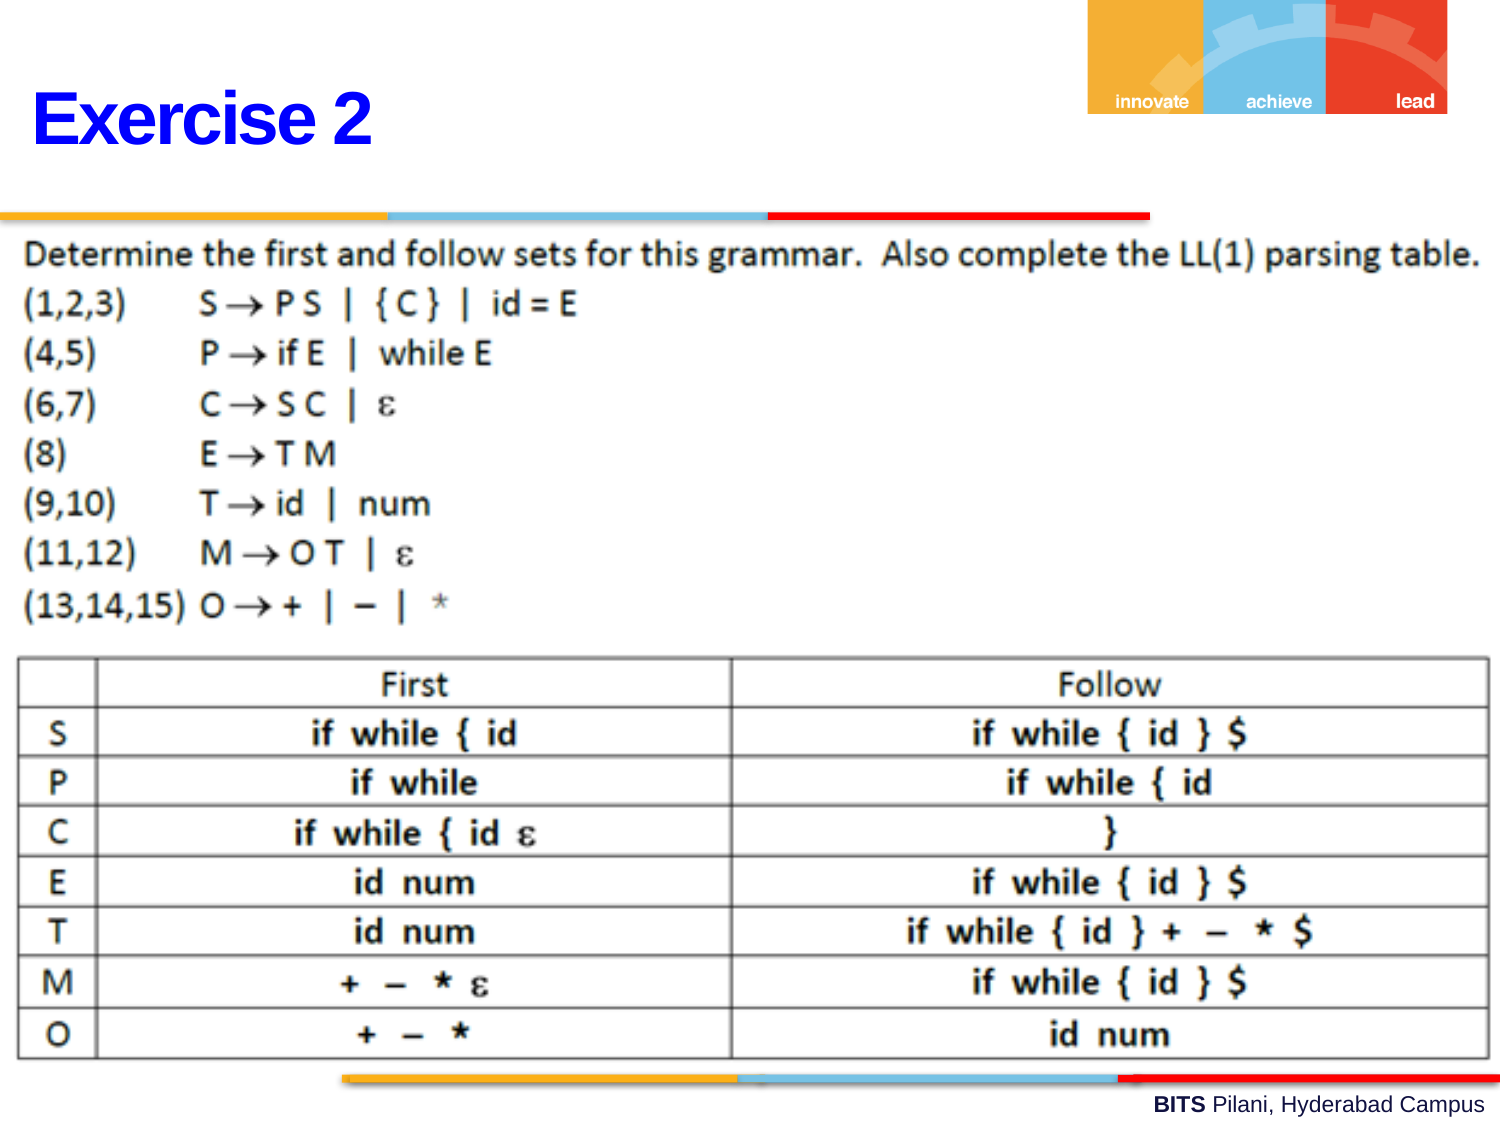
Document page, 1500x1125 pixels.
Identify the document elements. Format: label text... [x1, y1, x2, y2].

text_box Exercise 2 [16, 29, 1054, 217]
picture [13, 649, 1498, 1071]
picture [18, 237, 1500, 638]
picture [1087, 0, 1448, 114]
